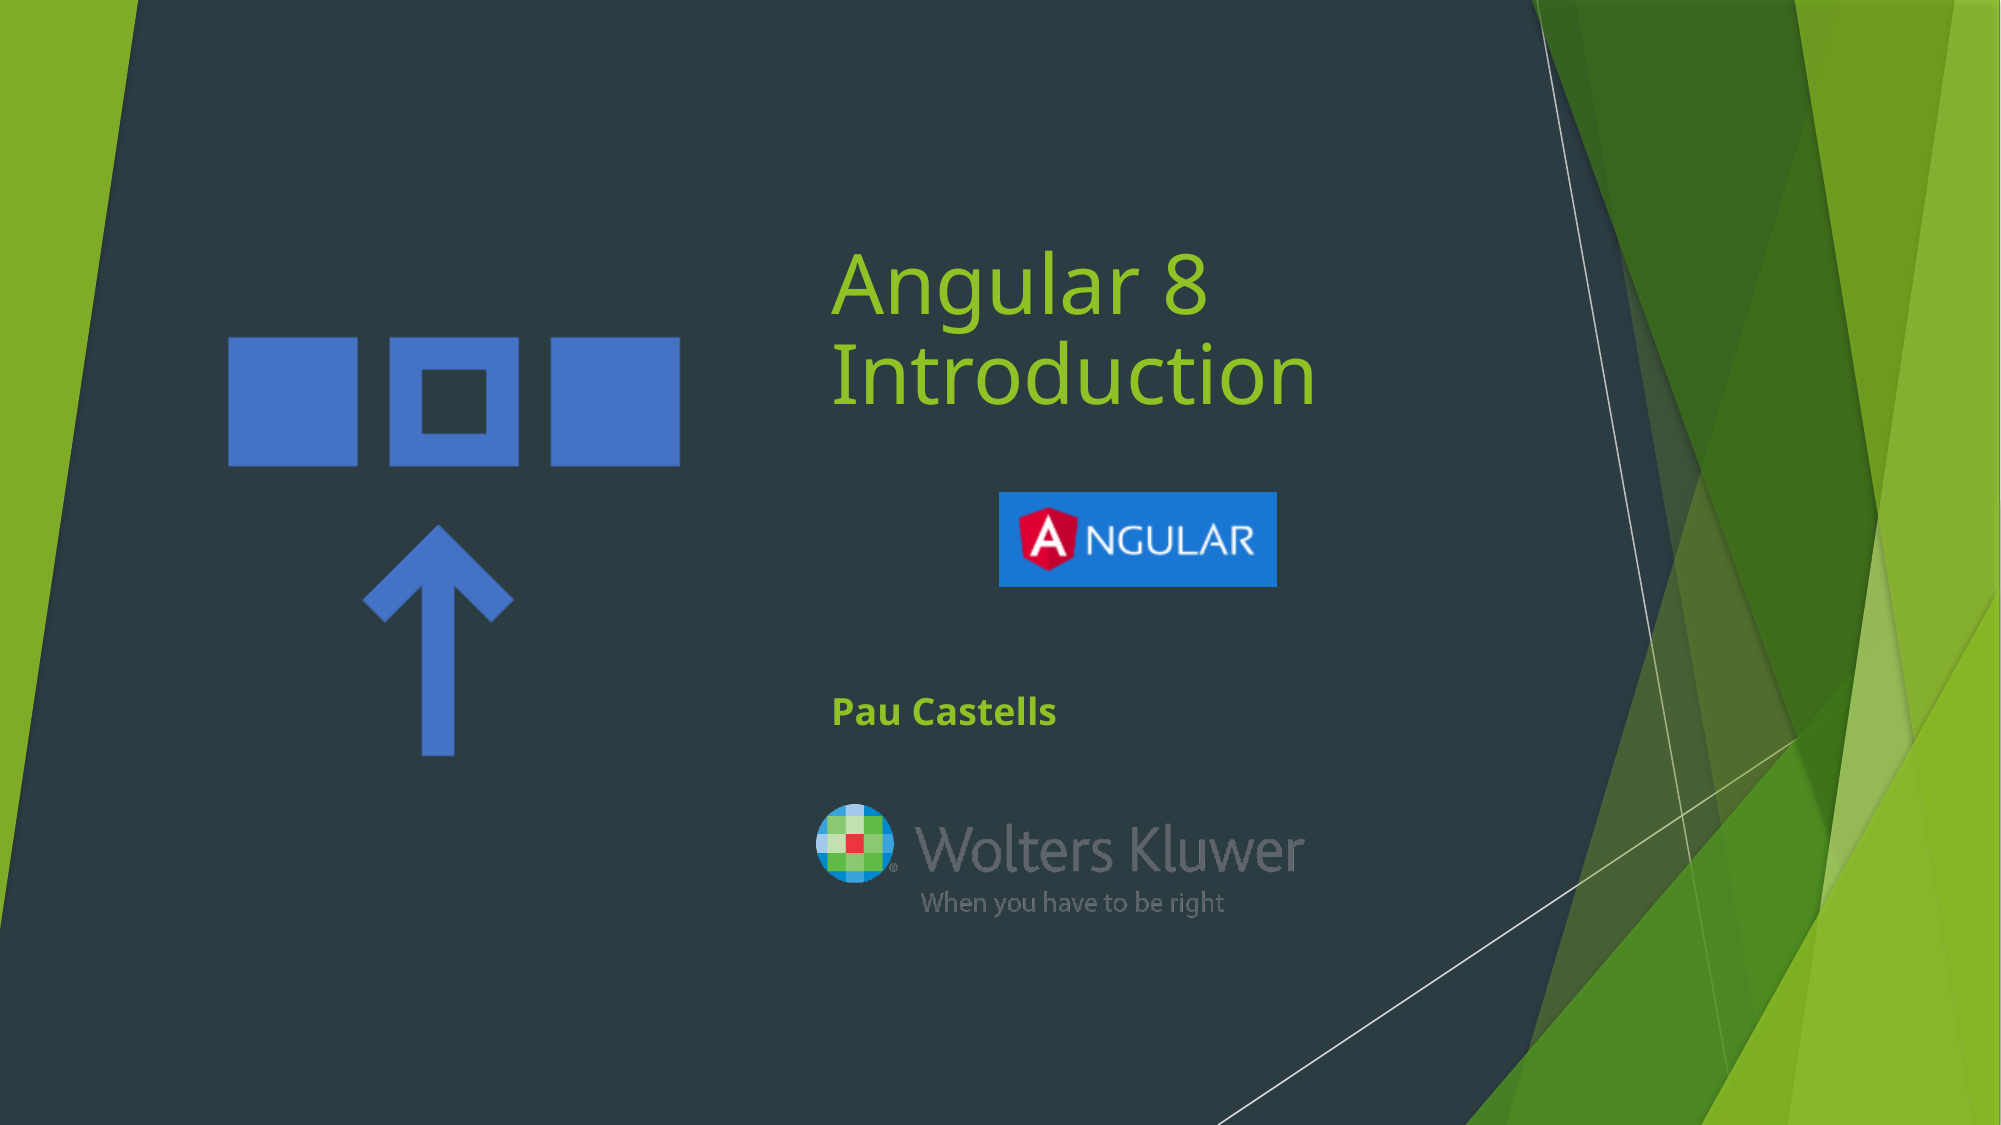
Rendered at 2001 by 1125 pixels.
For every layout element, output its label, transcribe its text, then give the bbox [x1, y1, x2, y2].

text_box Angular 8 Introduction Pau Castells [815, 207, 1522, 741]
picture [999, 492, 1278, 588]
picture [145, 253, 764, 873]
picture [815, 804, 1305, 918]
